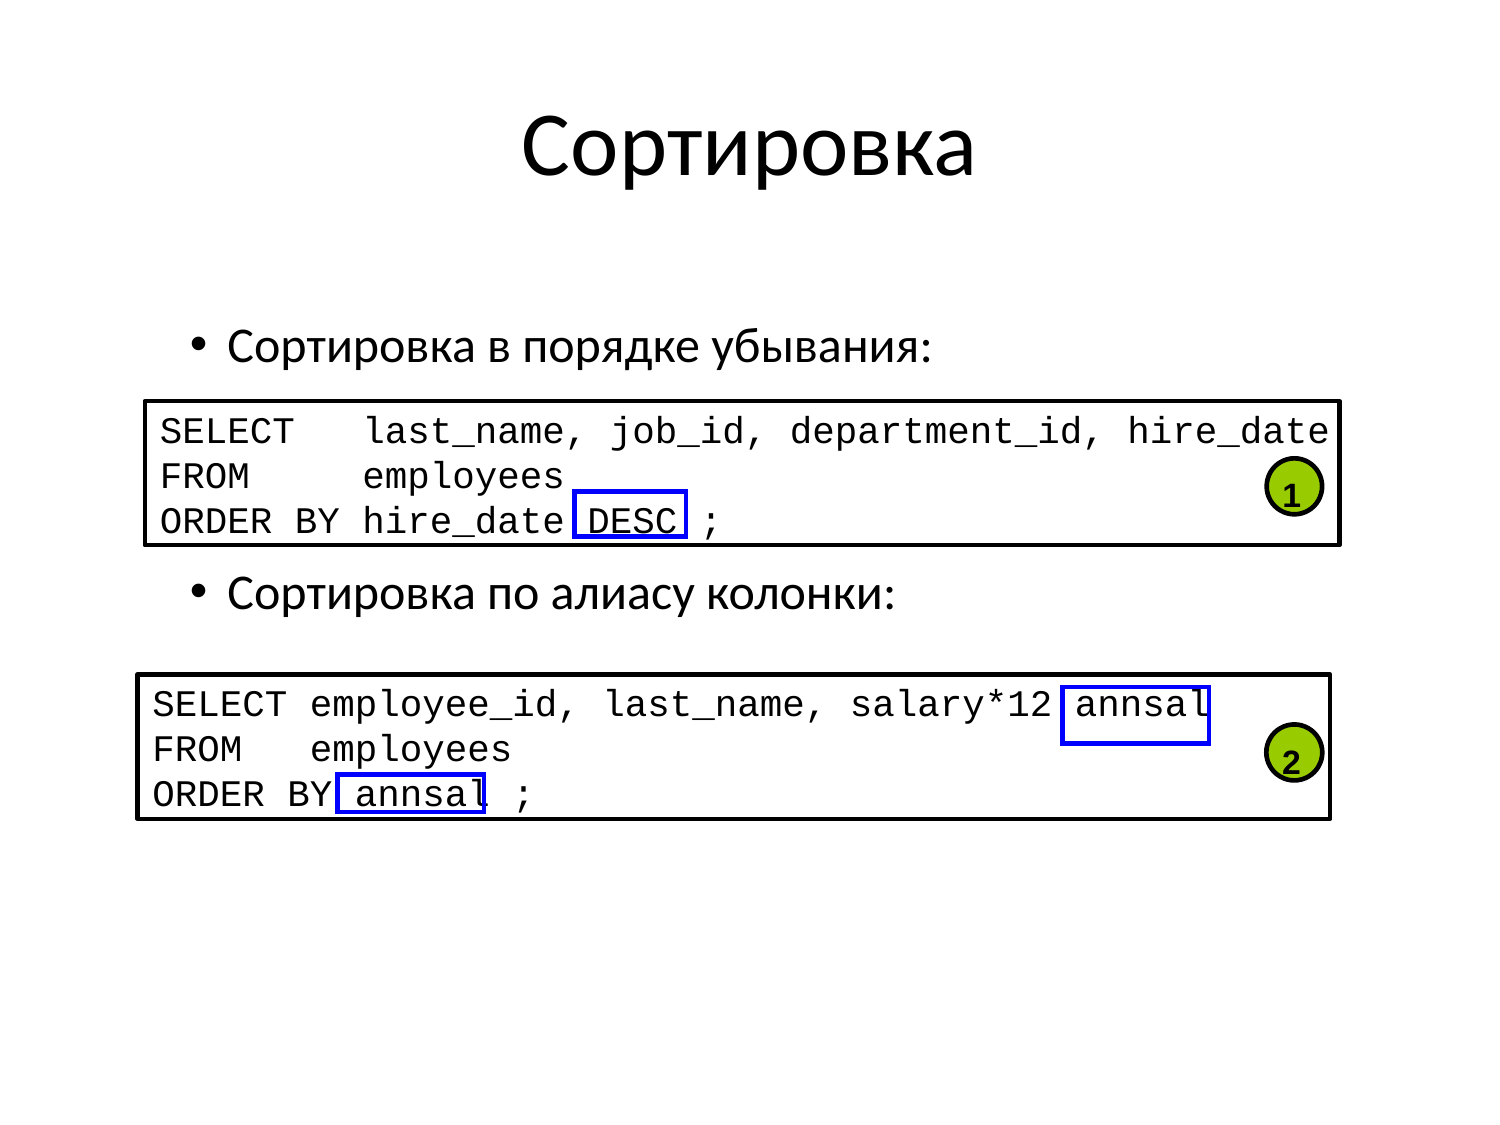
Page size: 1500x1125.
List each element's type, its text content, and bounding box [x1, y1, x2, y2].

text_box [1062, 686, 1210, 744]
text_box SELECT last_name, job_id, department_id, hire_date FROM employees ORDER BY hire_date DESC ; [143, 399, 1342, 547]
text_box [337, 774, 485, 812]
text_box SELECT employee_id, last_name, salary*12 annsal FROM employees ORDER BY annsal ; [135, 672, 1332, 821]
text_box Сортировка в порядке убывания: Сортировка по алиасу колонки: [99, 311, 1399, 761]
text_box [574, 491, 687, 537]
text_box 1 [1266, 458, 1323, 515]
title Сортировка [75, 45, 1425, 233]
text_box 2 [1266, 724, 1323, 781]
